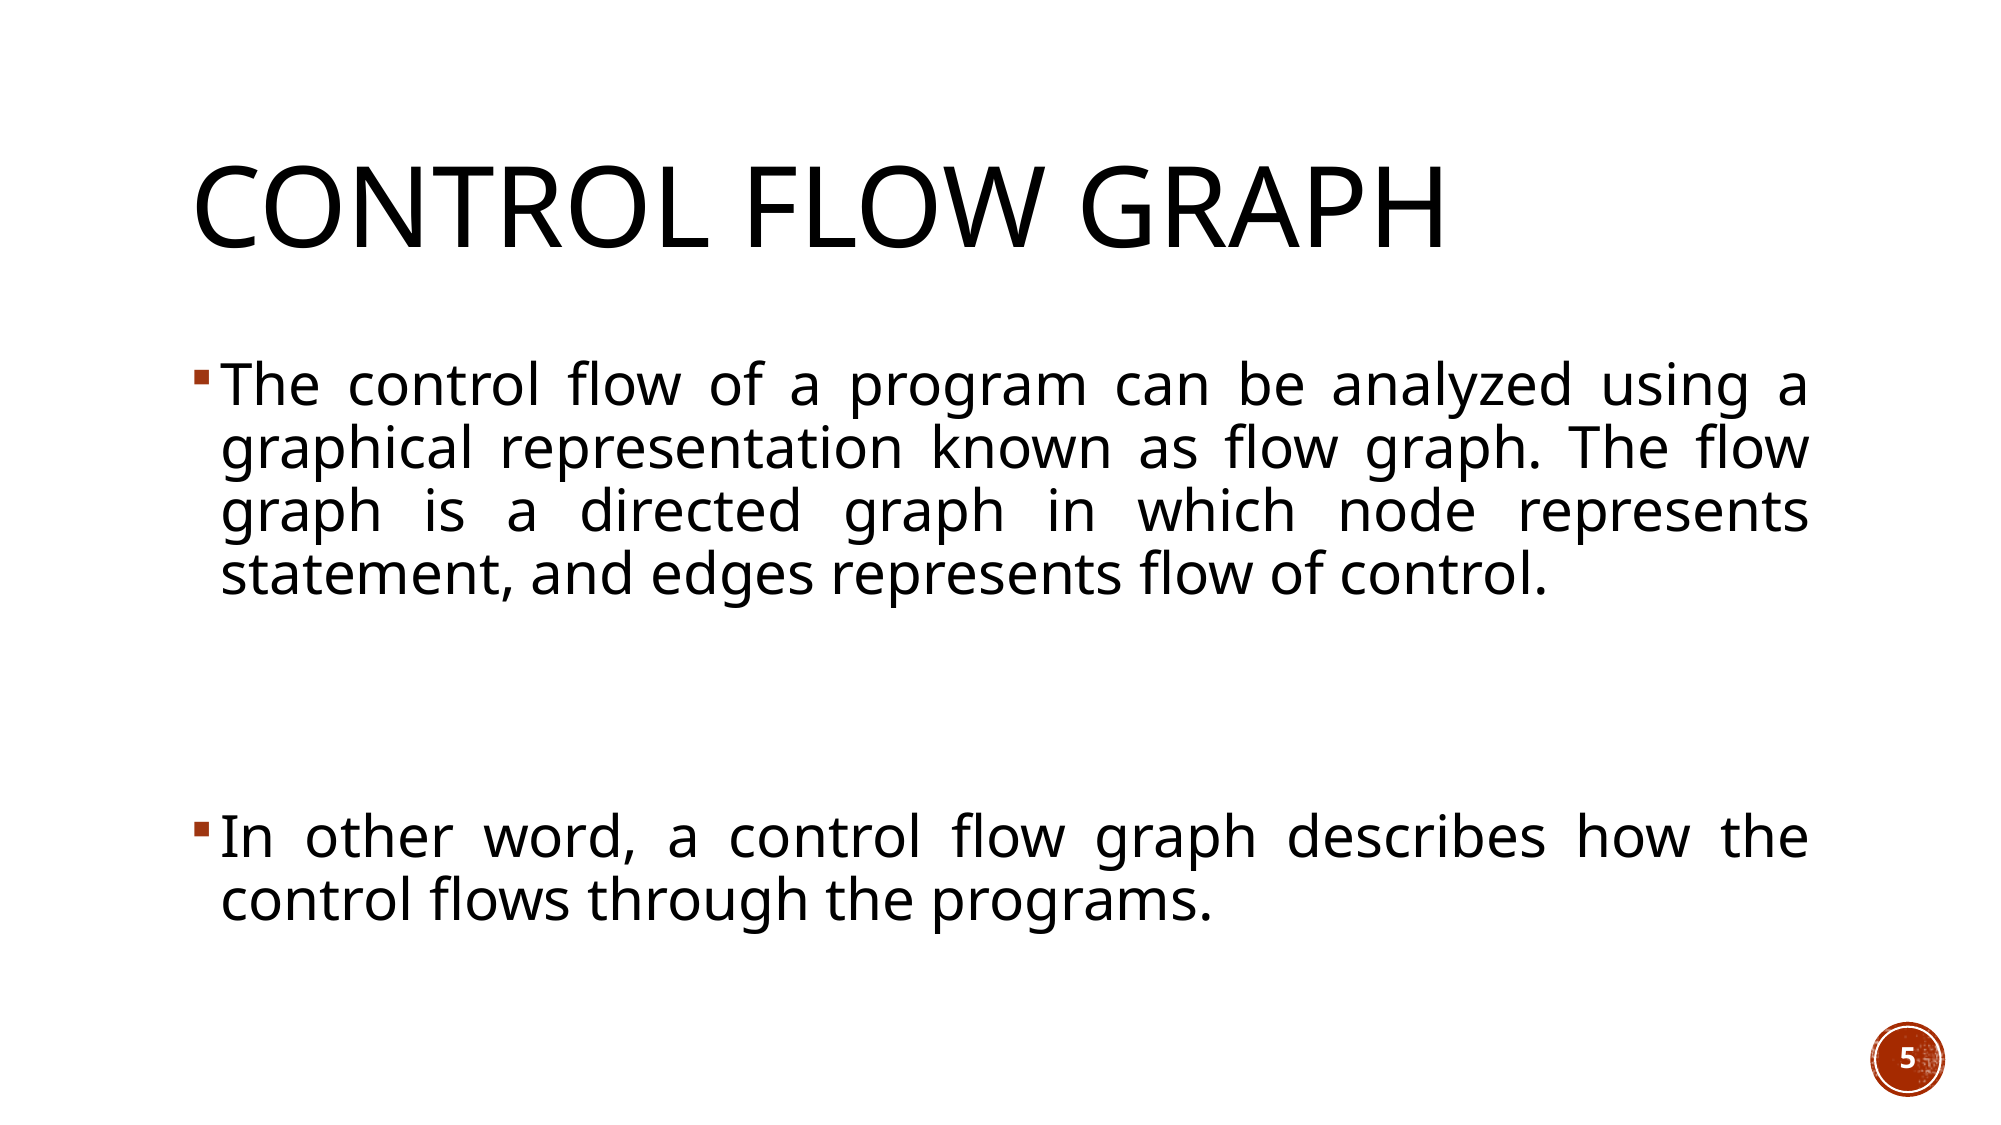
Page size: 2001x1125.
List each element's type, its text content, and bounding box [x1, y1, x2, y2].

slide_number 5 [1855, 1028, 1961, 1089]
list The control flow of a program can be analyzed using a graphical representation known as flow graph. The flow graph is a directed graph in which node represents statement, and edges represents flow of control. In other word, a control flow graph describes how the control flows through the programs. [175, 348, 1826, 1013]
title Control flow graph [175, 79, 1826, 344]
